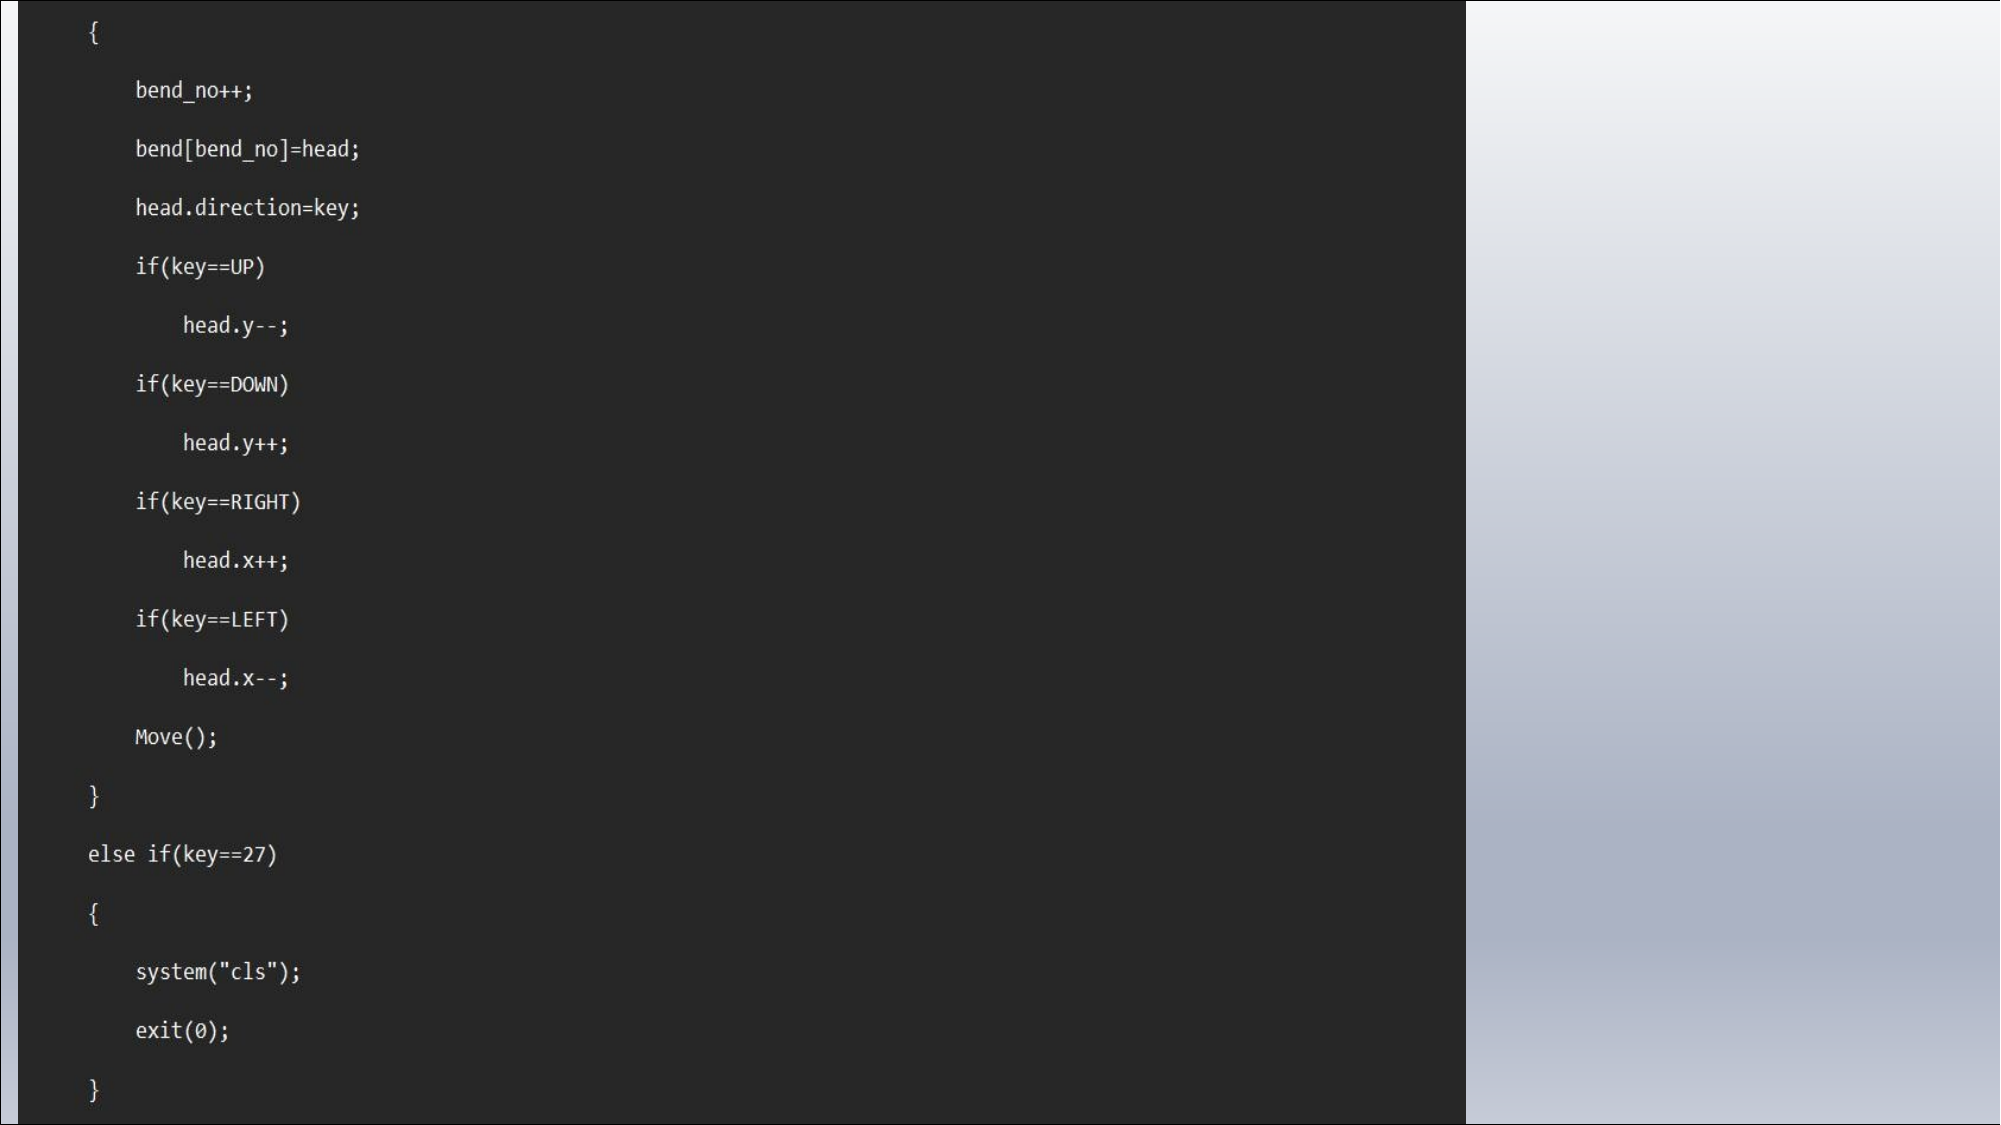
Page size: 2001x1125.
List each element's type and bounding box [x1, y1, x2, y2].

text_box [0, 0, 2000, 1125]
